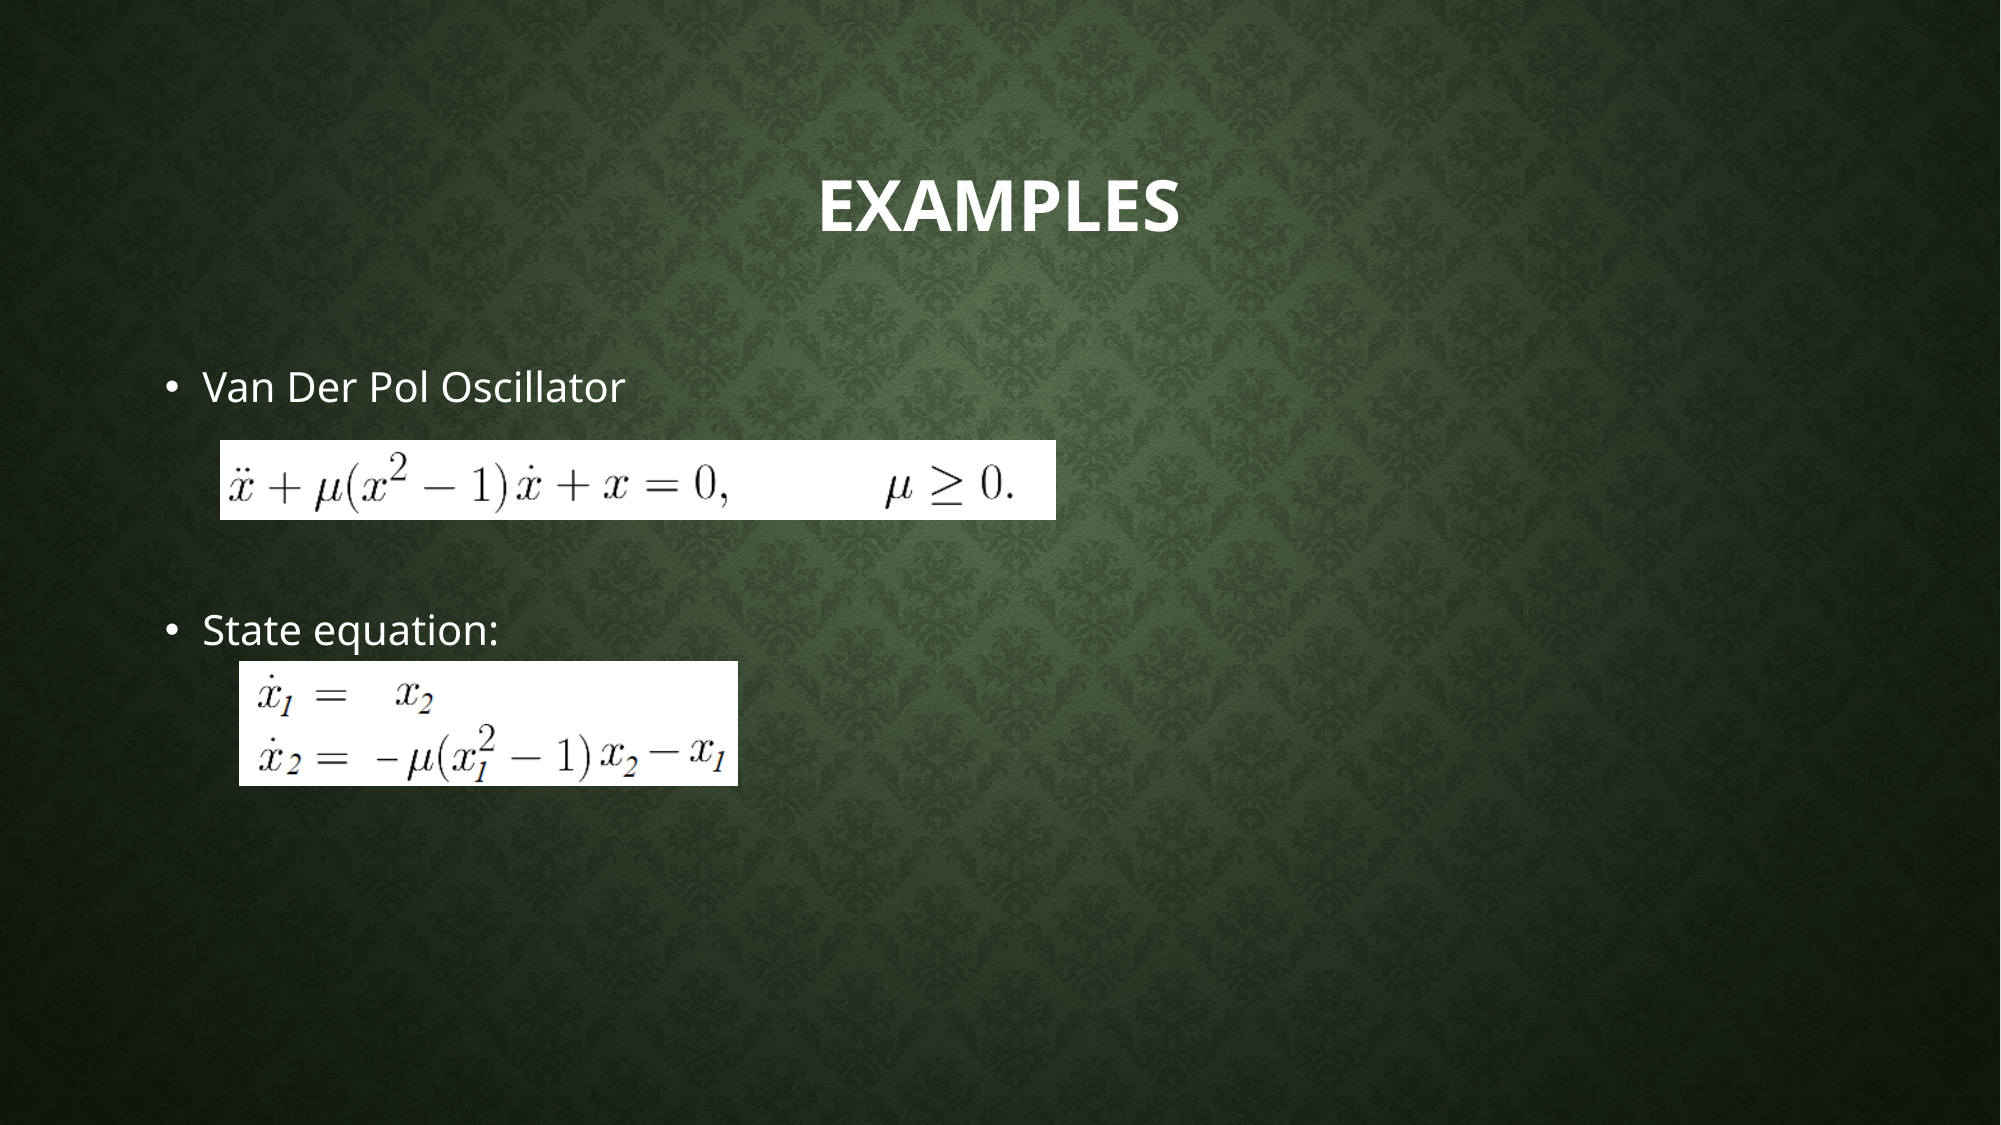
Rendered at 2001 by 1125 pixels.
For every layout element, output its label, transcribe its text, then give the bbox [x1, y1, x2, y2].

picture [219, 440, 1056, 521]
title Examples [149, 99, 1849, 318]
list Van Der Pol Oscillator State equation: [149, 343, 1849, 950]
picture [239, 661, 738, 787]
